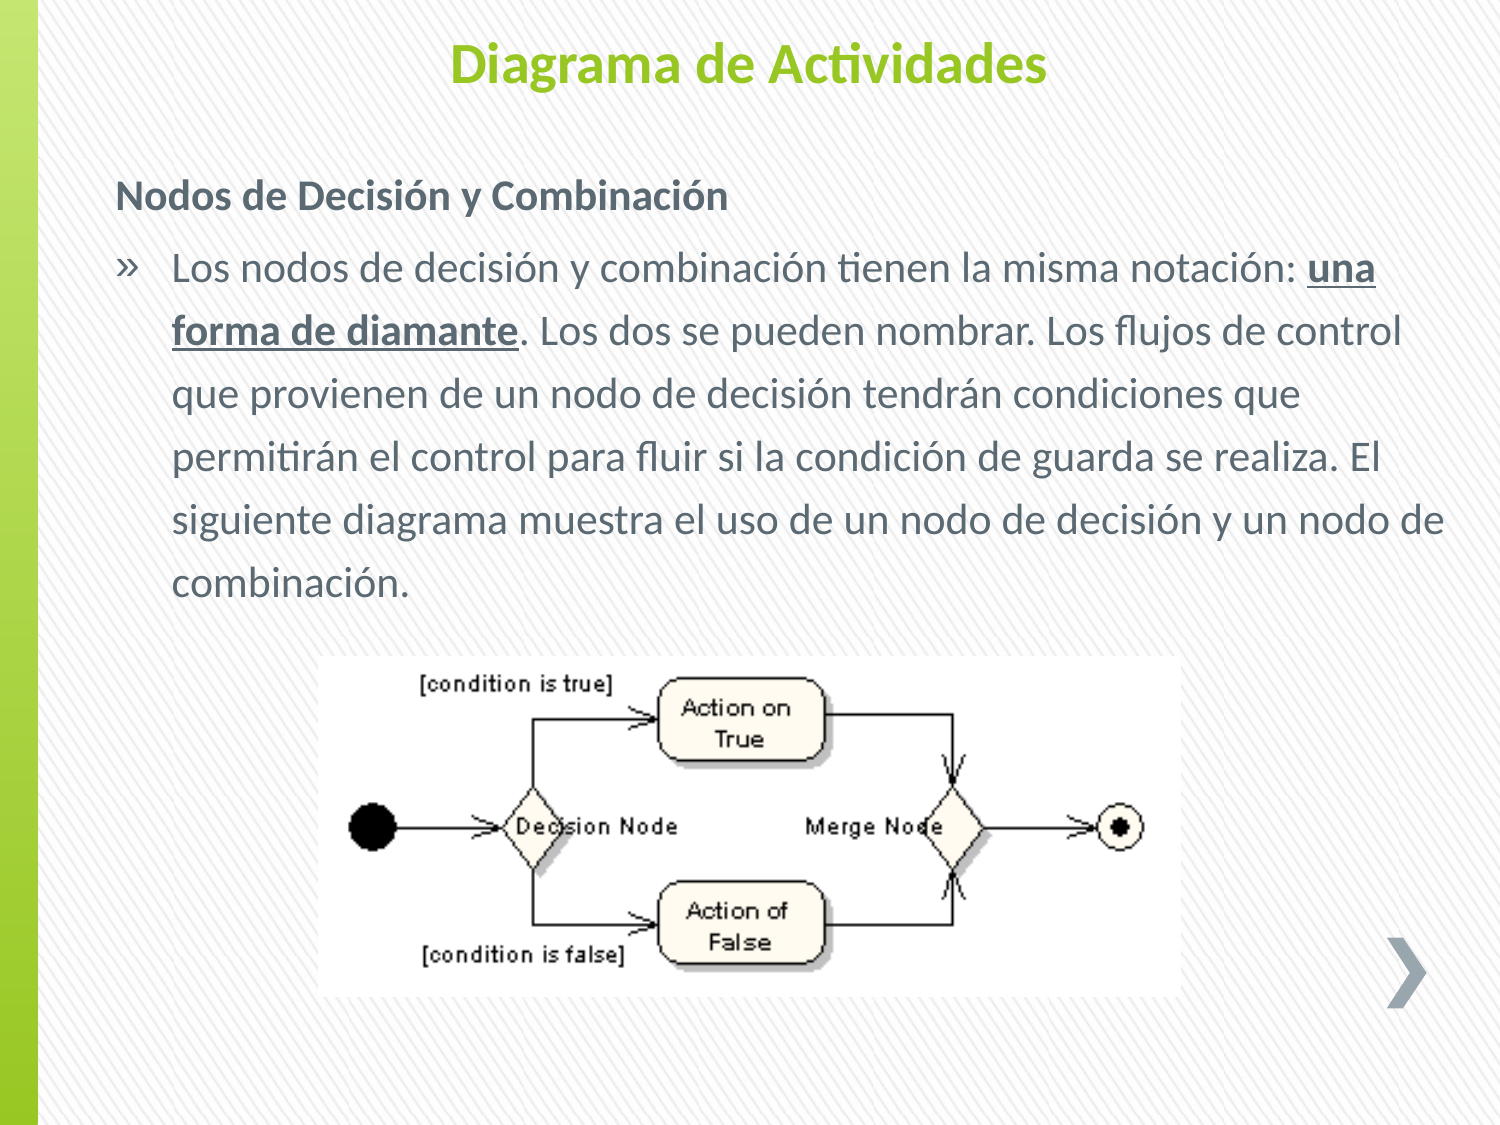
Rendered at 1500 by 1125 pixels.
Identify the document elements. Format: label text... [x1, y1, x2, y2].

text_box Diagrama de Actividades [0, 18, 1500, 113]
list Nodos de Decisión y Combinación Los nodos de decisión y combinación tienen la misma notación: una forma de diamante. Los dos se pueden nombrar. Los flujos de control que provienen de un nodo de decisión tendrán condiciones que permitirán el control para fluir si la condición de guarda se realiza. El siguiente diagrama muestra el uso de un nodo de decisión y un nodo de combinación. [100, 149, 1471, 1024]
picture [317, 656, 1181, 997]
